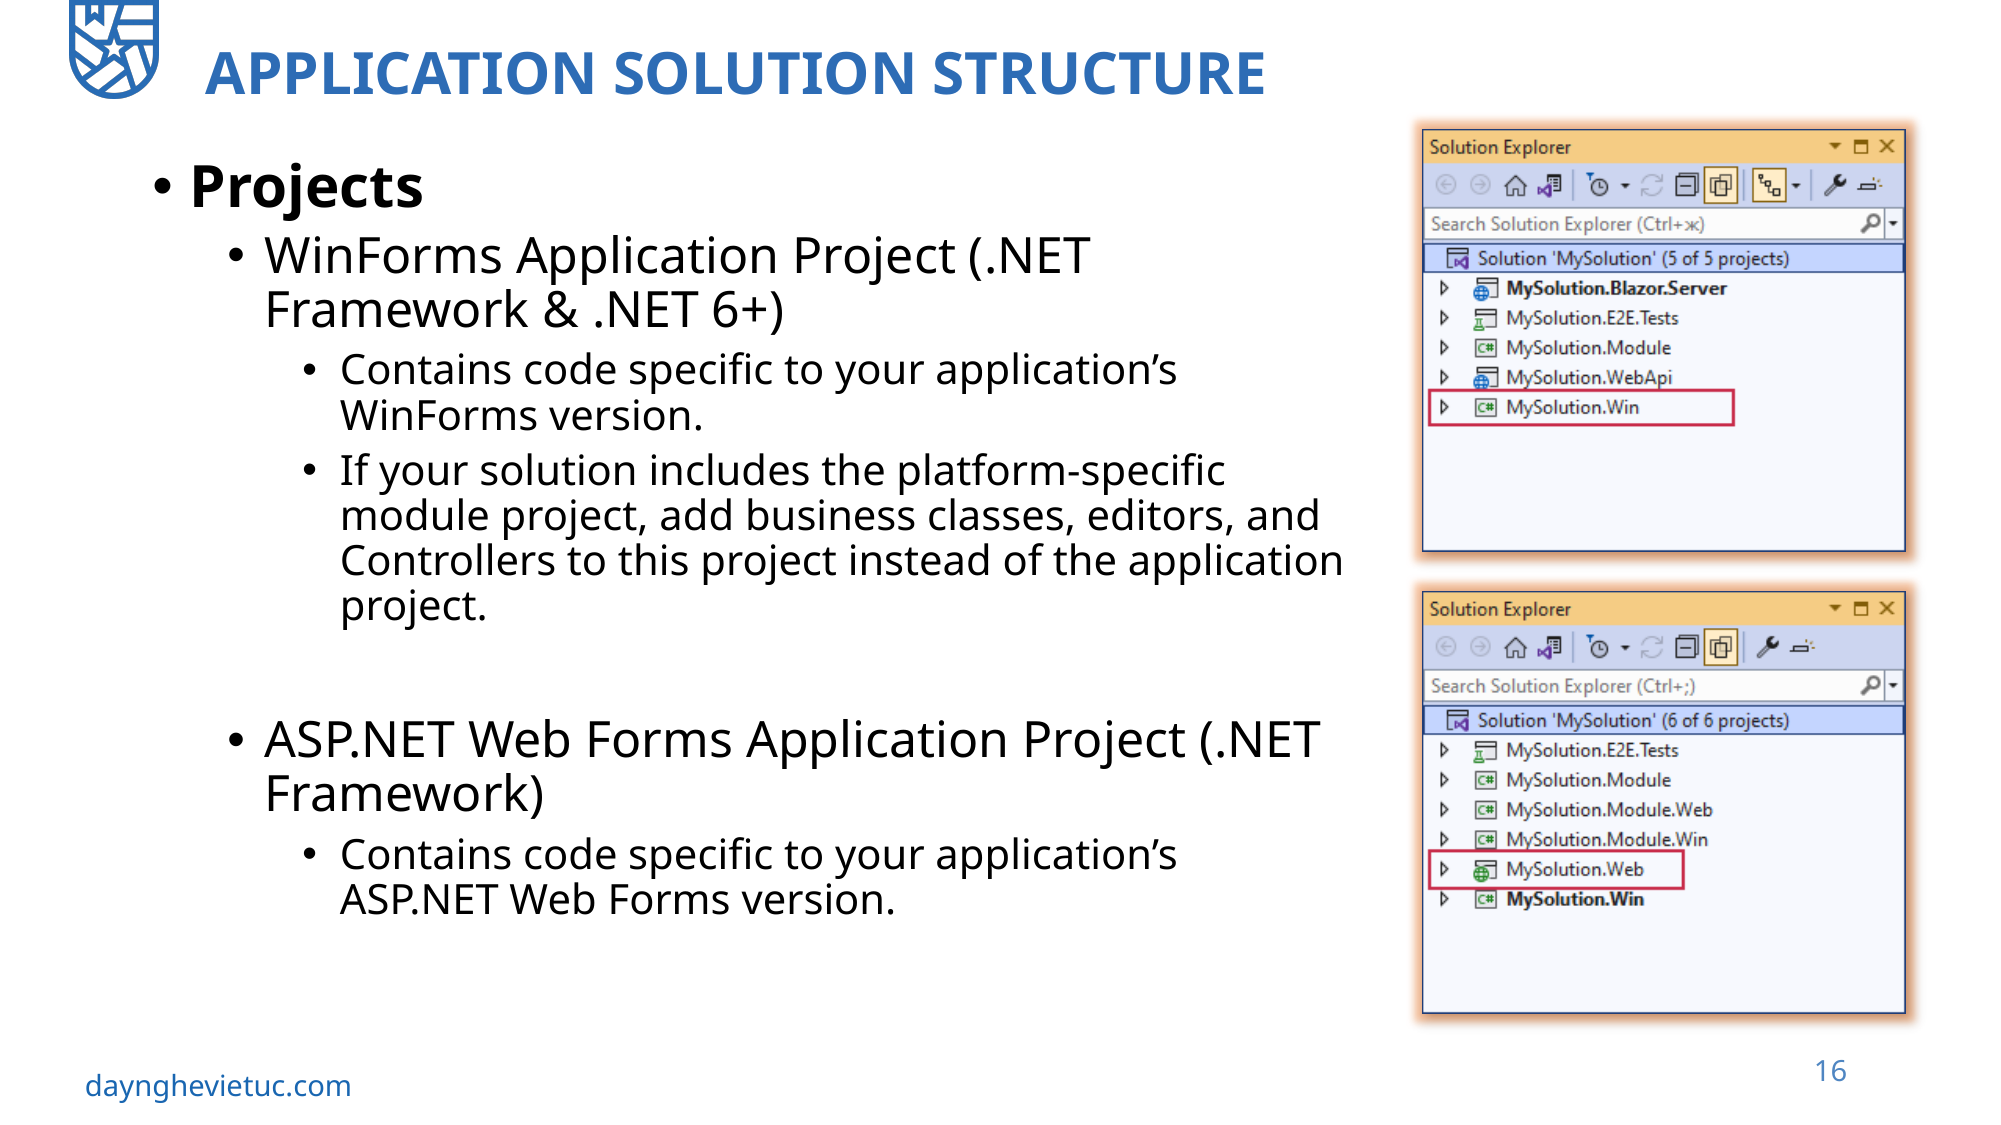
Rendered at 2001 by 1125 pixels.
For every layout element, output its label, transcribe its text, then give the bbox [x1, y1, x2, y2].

slide_number 16 [1412, 1042, 1863, 1103]
list Projects WinForms Application Project (.NET Framework & .NET 6+) Contains code specific to your application’s WinForms version. If your solution includes the platform-specific module project, add business classes, editors, and Controllers to this project instead of the application project. ASP.NET Web Forms Application Project (.NET Framework) Contains code specific to your application’s ASP.NET Web Forms version. [137, 149, 1362, 1014]
picture [1422, 129, 1906, 552]
picture [1422, 591, 1906, 1014]
title Application Solution Structure [191, 36, 1863, 121]
picture [69, 0, 159, 99]
